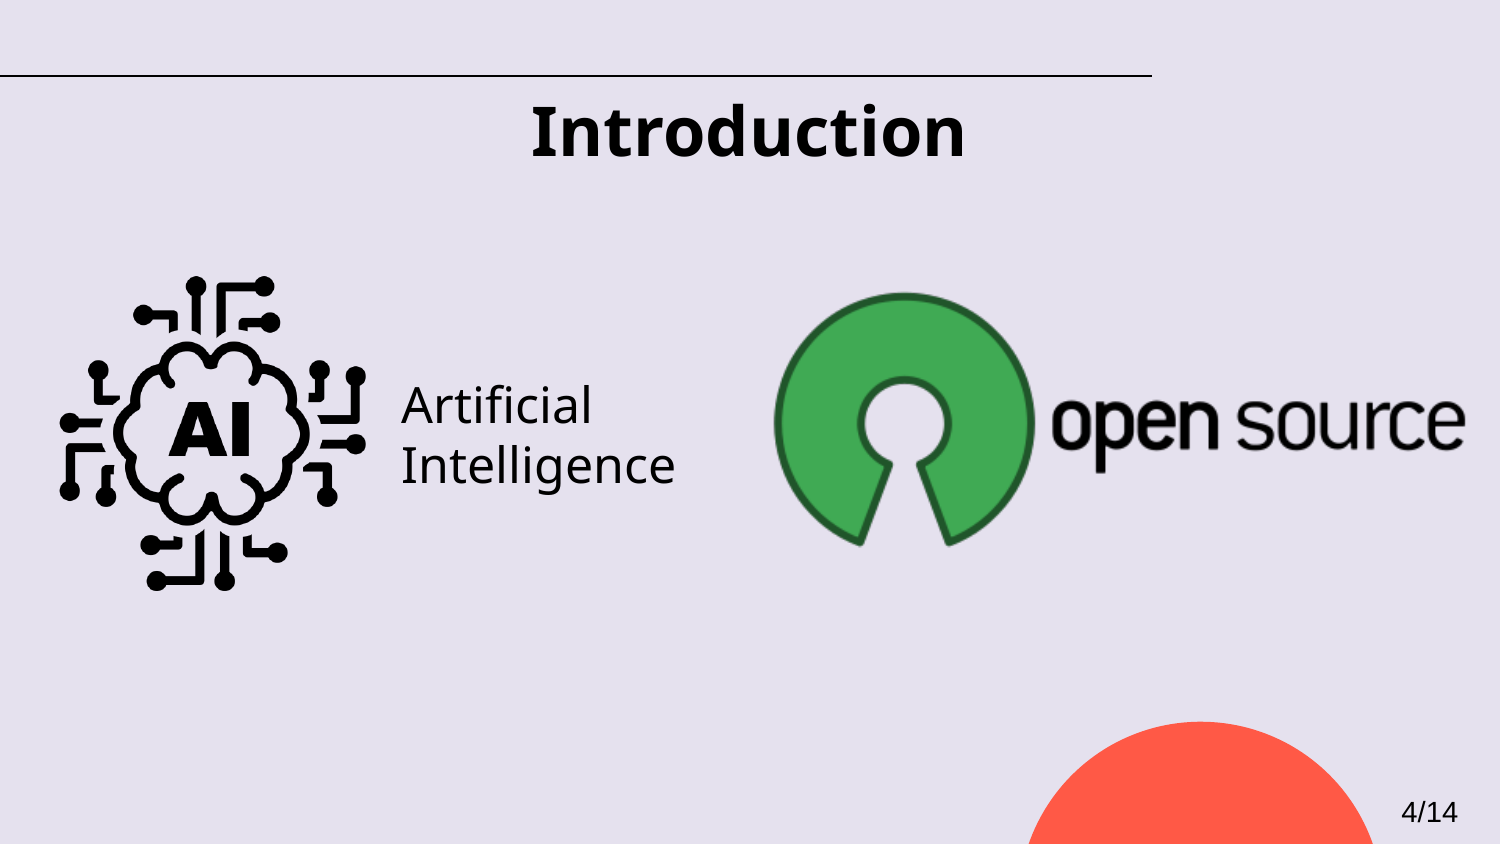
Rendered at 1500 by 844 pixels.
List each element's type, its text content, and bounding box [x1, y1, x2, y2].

picture [696, 265, 1500, 579]
text_box 4/14 [1384, 776, 1475, 844]
picture [59, 276, 366, 592]
text_box Artificial Intelligence [386, 365, 691, 501]
title Introduction [116, 72, 1383, 167]
